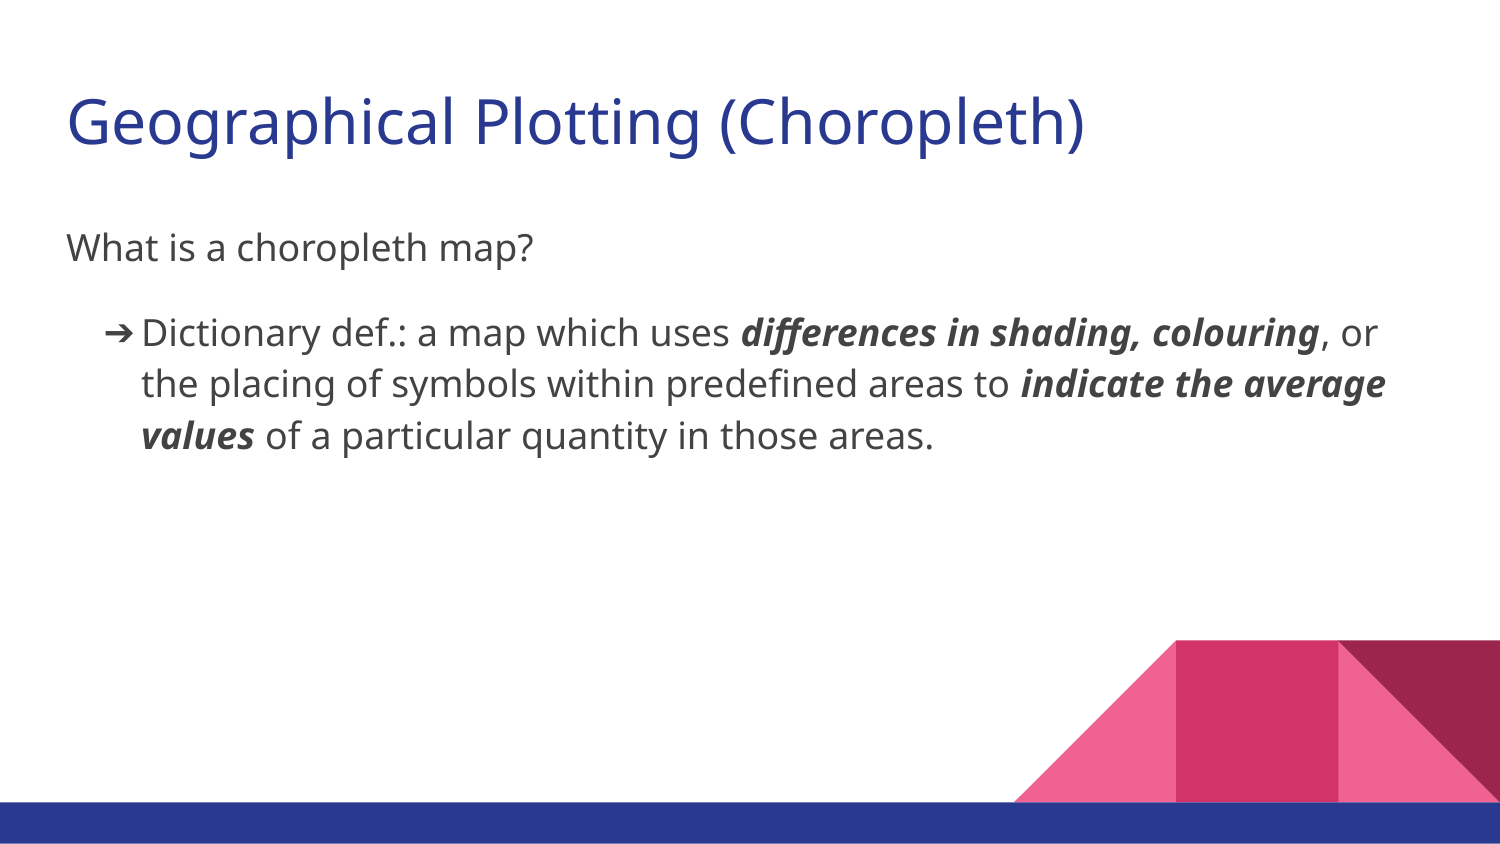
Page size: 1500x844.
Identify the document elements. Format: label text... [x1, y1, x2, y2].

title Geographical Plotting (Choropleth) [51, 67, 1449, 167]
list What is a choropleth map? Dictionary def.: a map which uses differences in shading, colouring, or the placing of symbols within predefined areas to indicate the average values of a particular quantity in those areas. [51, 201, 1449, 750]
